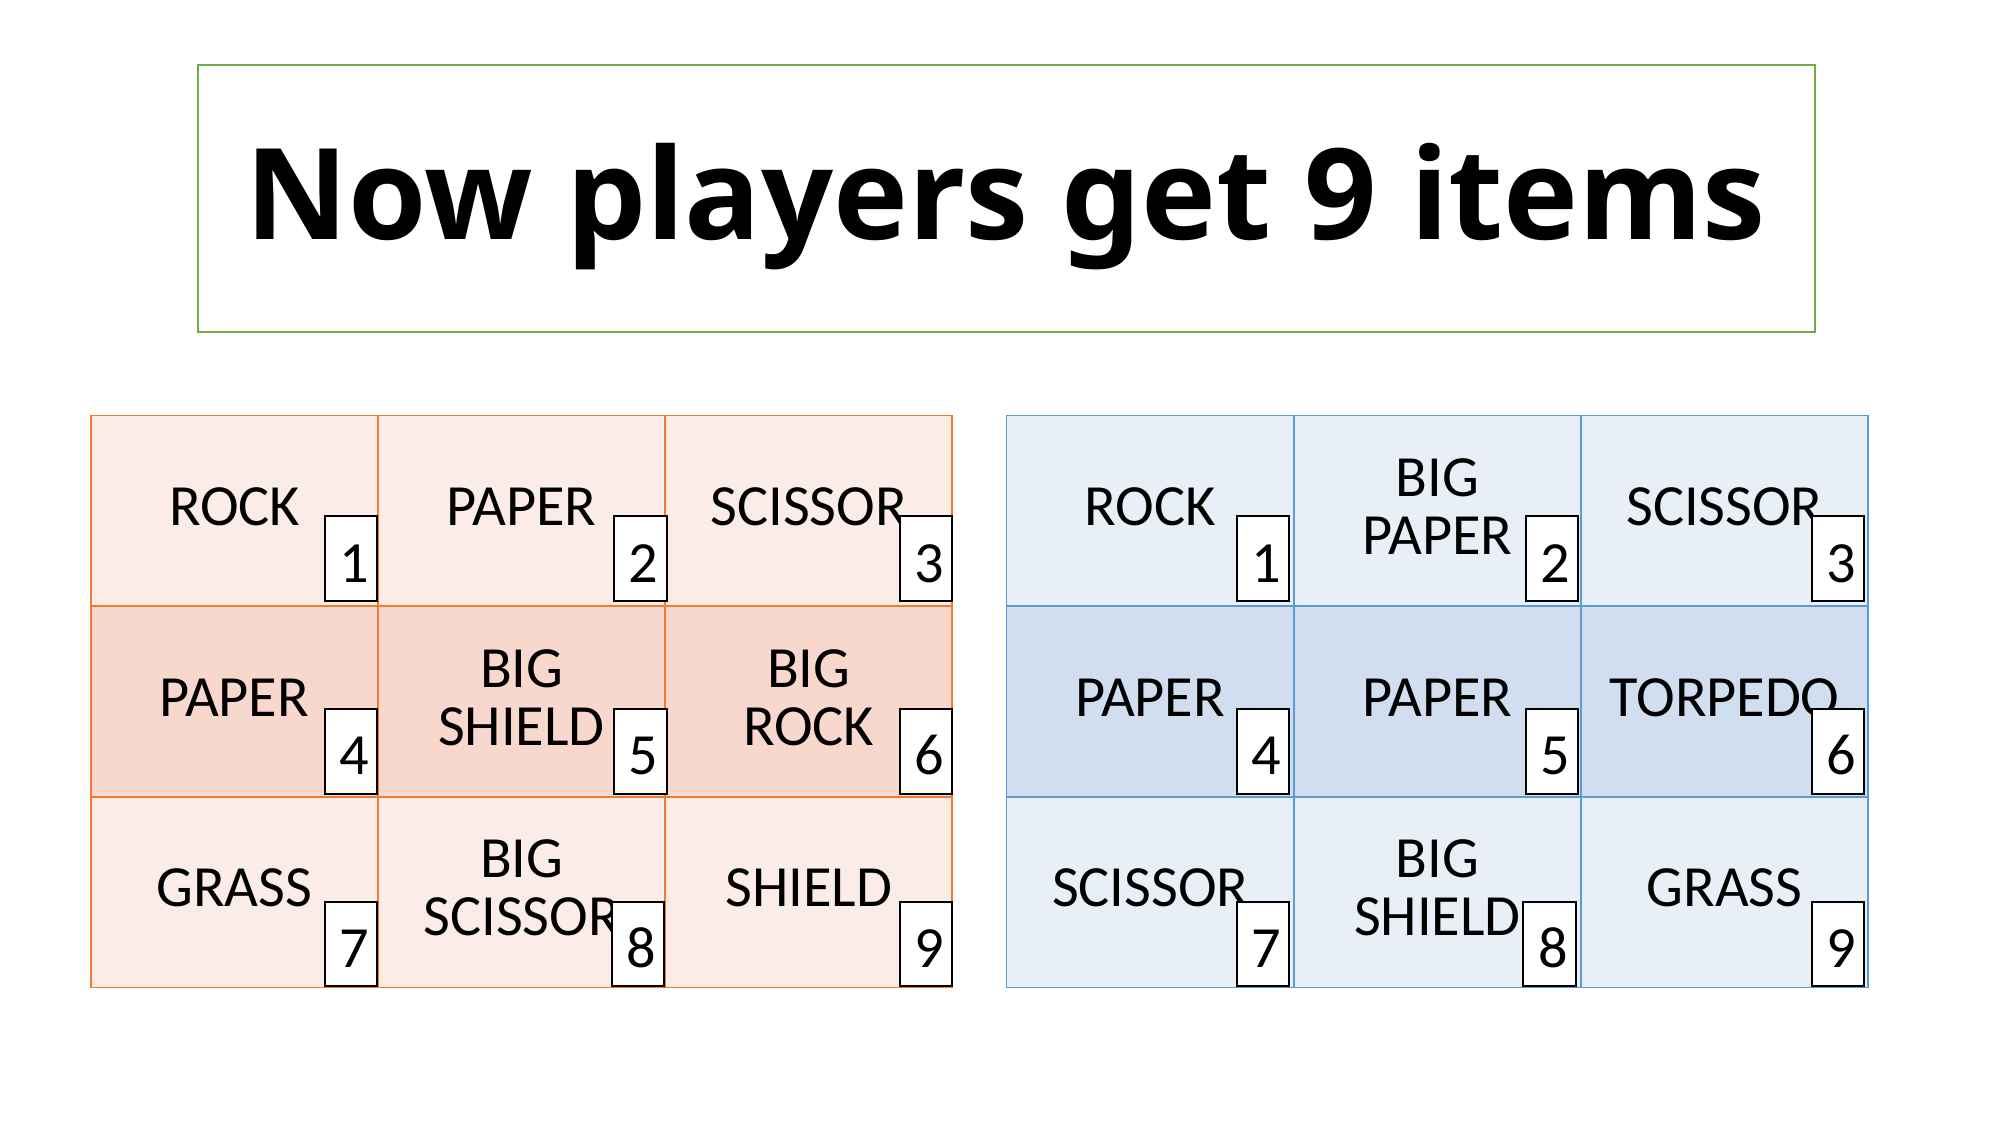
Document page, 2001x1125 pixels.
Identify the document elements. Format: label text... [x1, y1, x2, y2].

table_cell TORPEDO [1582, 607, 1867, 796]
table_cell GRASS [1582, 798, 1867, 987]
table_cell PAPER [1295, 607, 1580, 796]
text_box 6 [899, 708, 953, 795]
text_box 7 [324, 901, 378, 987]
text_box 6 [1811, 708, 1865, 795]
table_cell BIG ROCK [666, 607, 951, 796]
table_header BIG PAPER [1295, 416, 1580, 605]
table_header ROCK [92, 416, 377, 605]
text_box Now players get 9 items [197, 64, 1816, 333]
text_box 2 [1525, 515, 1579, 602]
text_box 1 [1236, 515, 1290, 602]
text_box 3 [1811, 515, 1865, 602]
text_box 5 [613, 708, 668, 795]
table_cell SHIELD [666, 798, 951, 987]
text_box 5 [1525, 708, 1579, 795]
text_box 4 [1236, 708, 1290, 795]
text_box 3 [899, 515, 953, 602]
text_box 8 [611, 901, 665, 987]
table_cell BIG SHIELD [1295, 798, 1580, 987]
table_header PAPER [379, 416, 664, 605]
text_box 9 [1811, 901, 1865, 987]
text_box 4 [324, 708, 378, 795]
text_box 7 [1236, 901, 1290, 987]
text_box 8 [1522, 901, 1577, 987]
table_header SCISSOR [1582, 416, 1867, 605]
table_cell GRASS [92, 798, 377, 987]
text_box 1 [324, 515, 378, 602]
table_header SCISSOR [666, 416, 951, 605]
table_cell BIG SHIELD [379, 607, 664, 796]
text_box 2 [613, 515, 668, 602]
table_cell SCISSOR [1007, 798, 1293, 987]
table_cell BIG SCISSOR [379, 798, 664, 987]
table_cell PAPER [92, 607, 377, 796]
text_box 9 [899, 901, 953, 987]
table_cell PAPER [1007, 607, 1293, 796]
table_header ROCK [1007, 416, 1293, 605]
